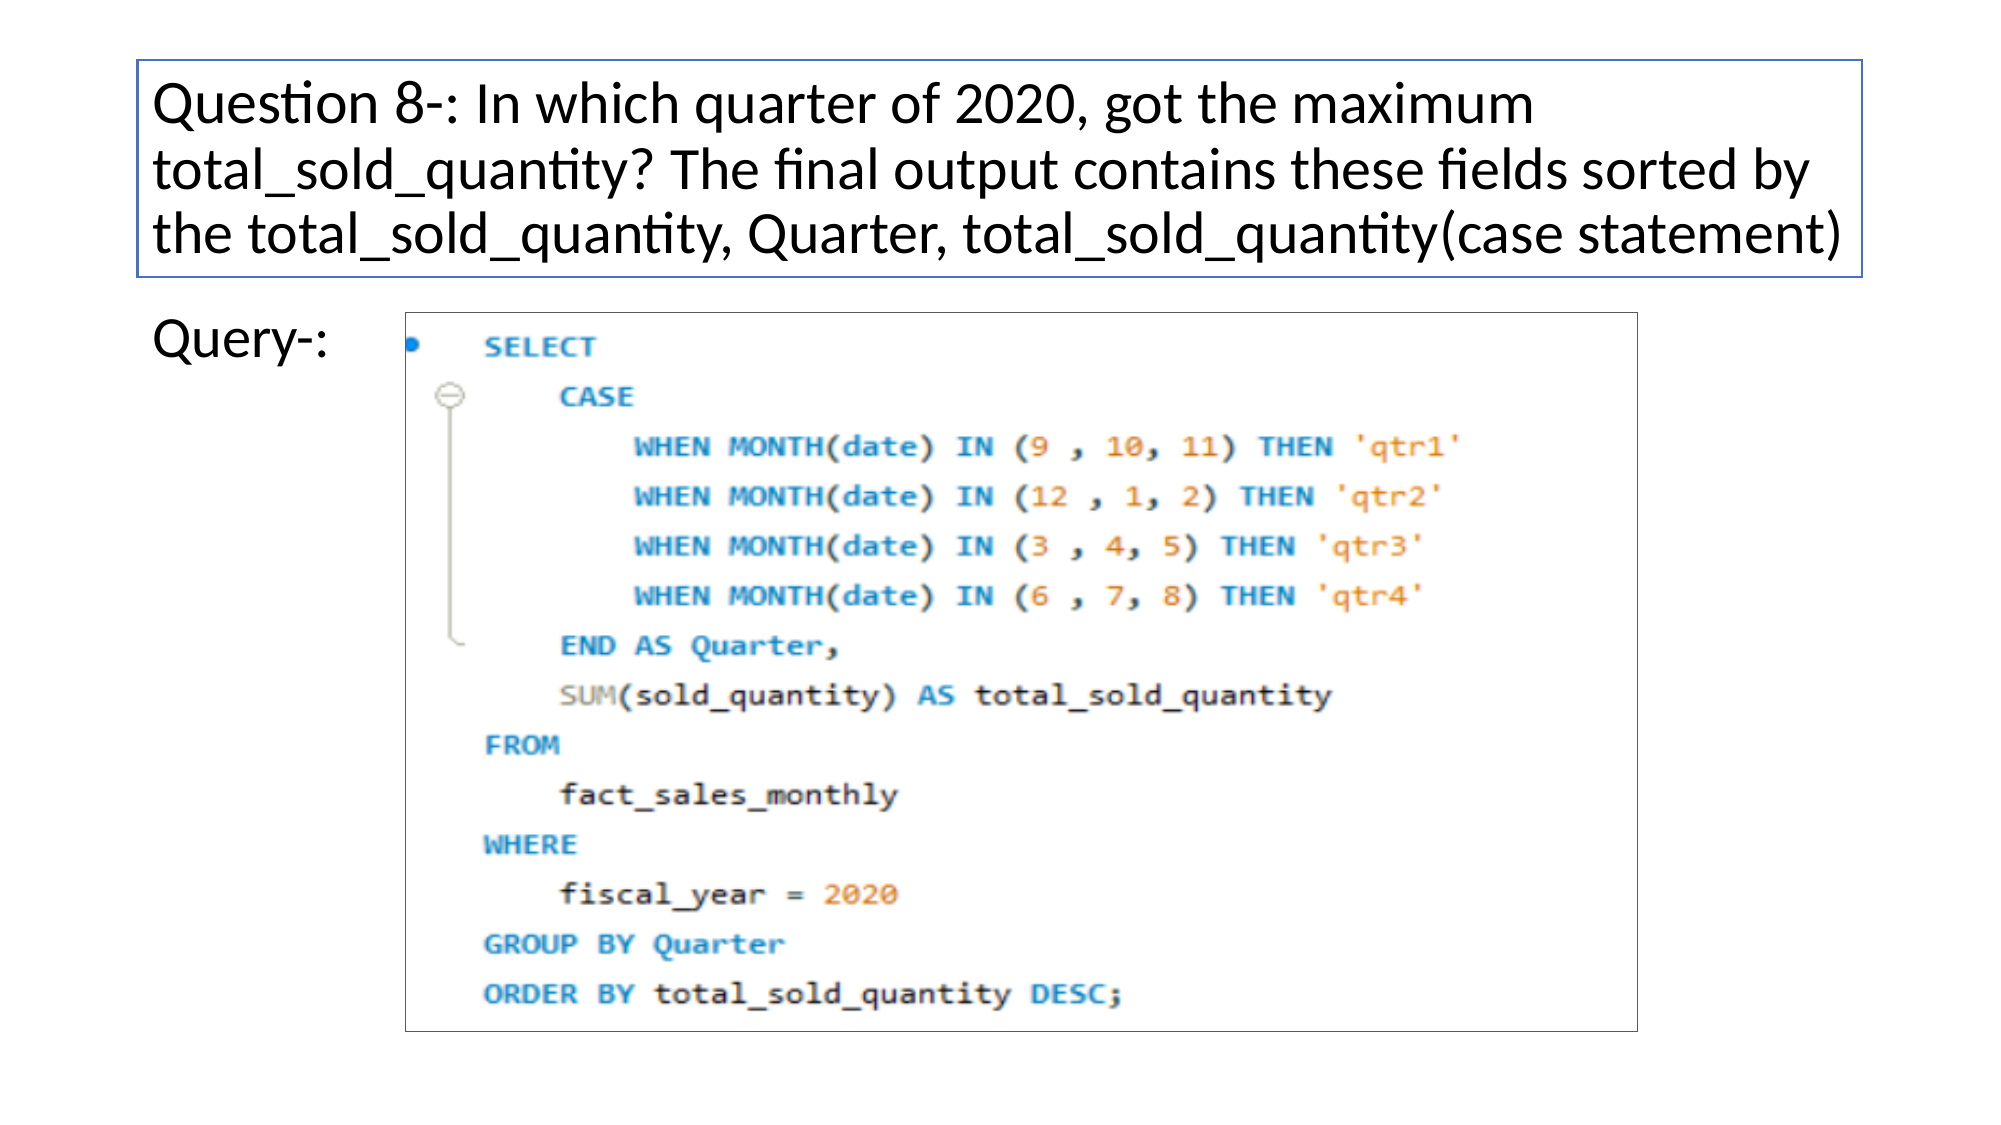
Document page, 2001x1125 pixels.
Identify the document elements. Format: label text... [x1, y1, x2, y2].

picture [405, 312, 1638, 1032]
list Query-: [137, 299, 1863, 1032]
title Question 8-: In which quarter of 2020, got the maximum total_sold_quantity? The final output contains these fields sorted by the total_sold_quantity, Quarter, total_sold_quantity(case statement) [136, 59, 1863, 278]
